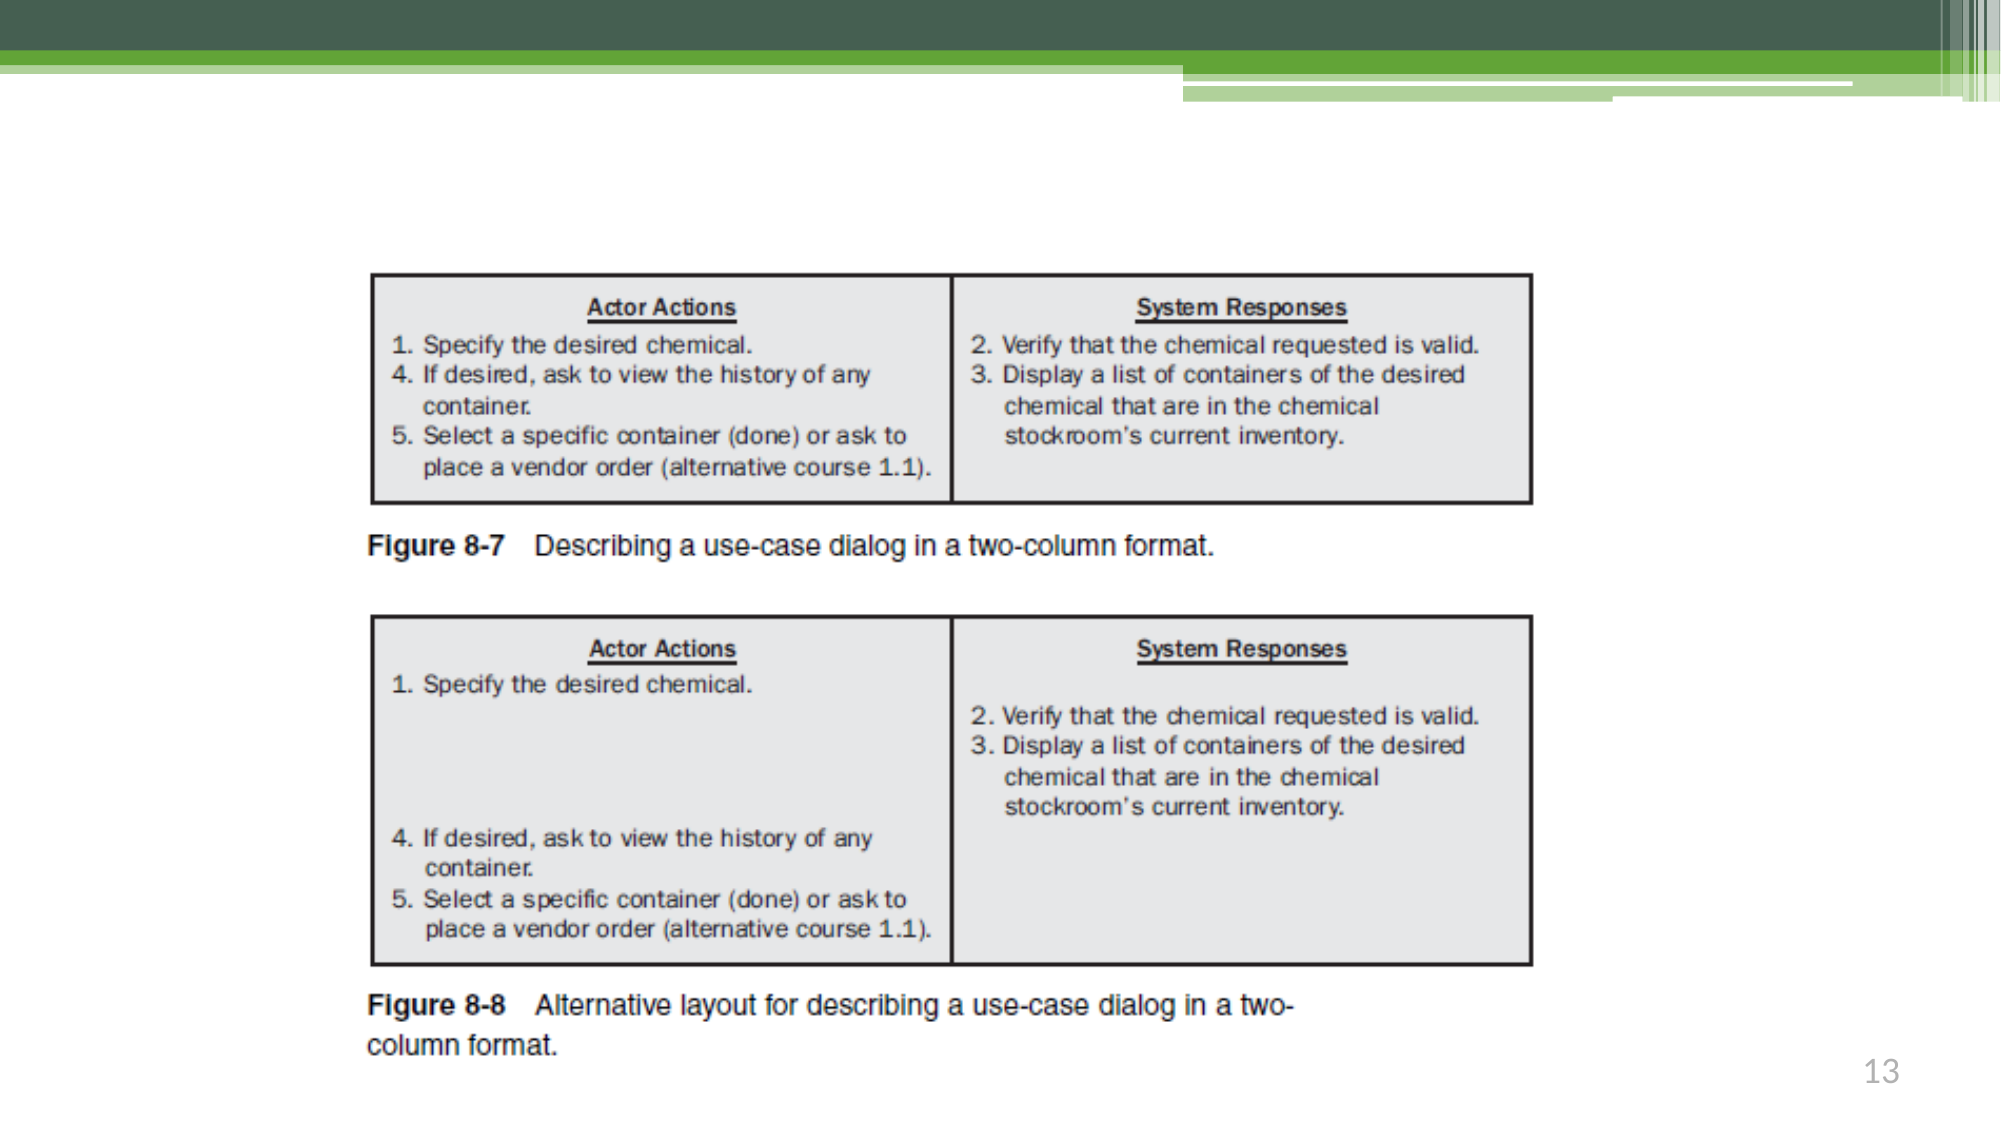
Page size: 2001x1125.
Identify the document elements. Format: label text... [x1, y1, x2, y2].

picture [311, 221, 1597, 1081]
slide_number 13 [1440, 1046, 1900, 1103]
